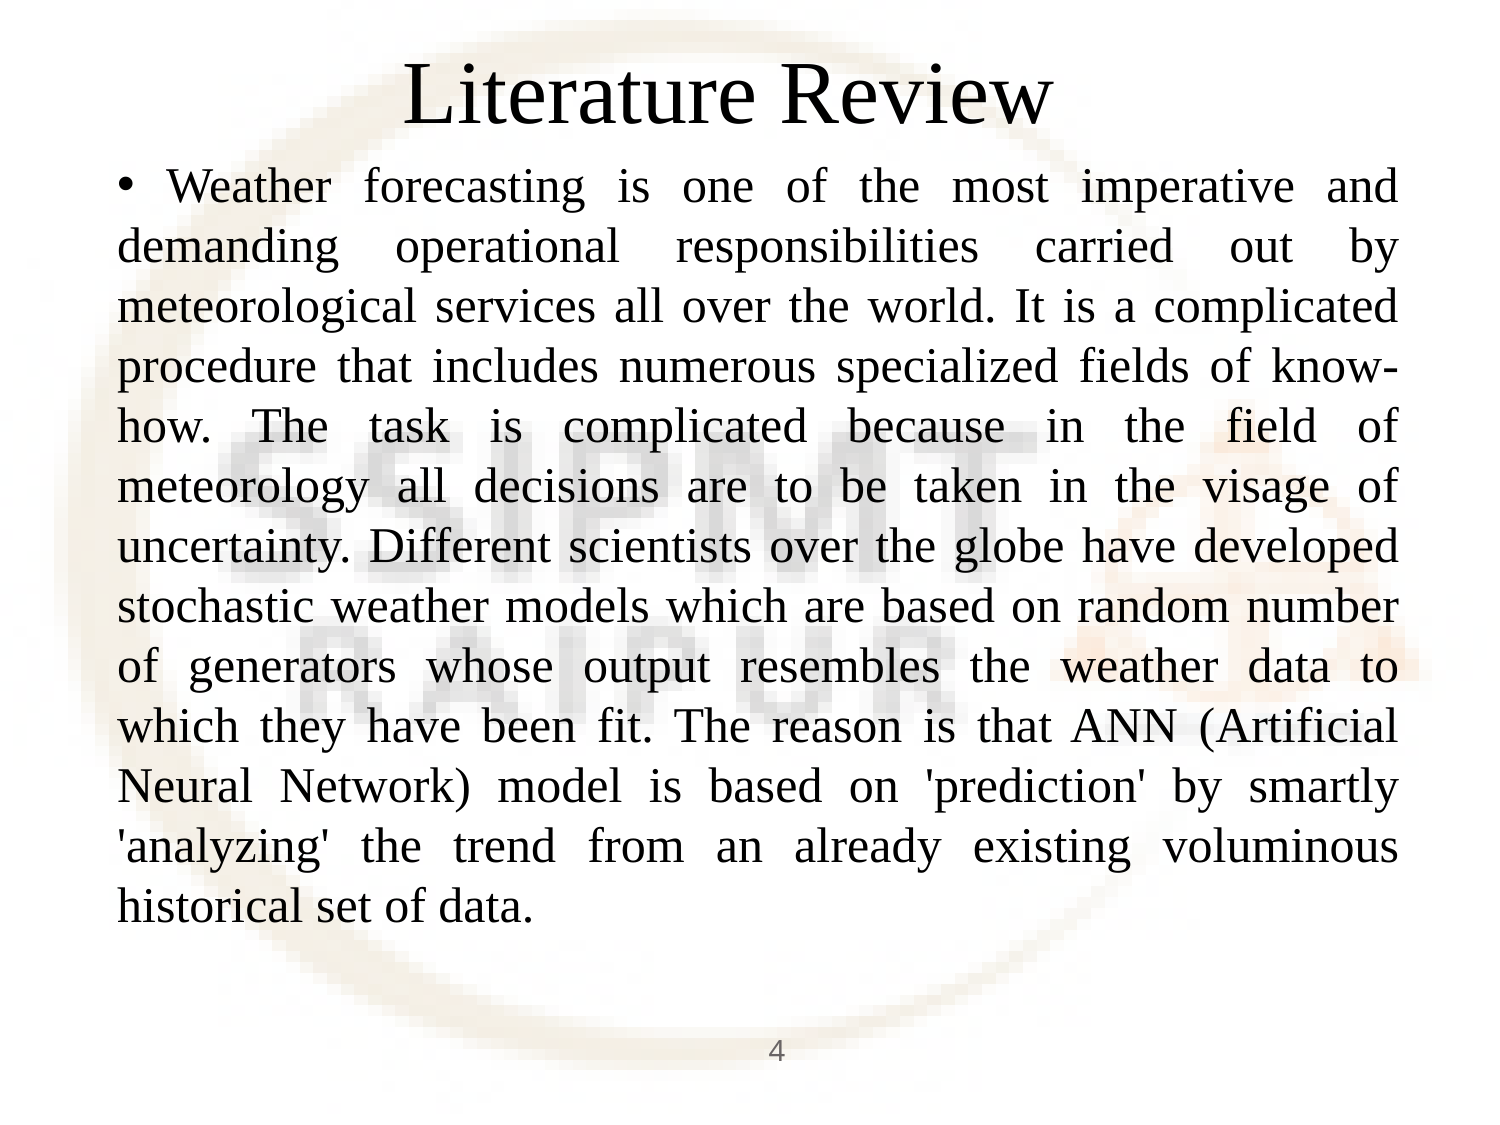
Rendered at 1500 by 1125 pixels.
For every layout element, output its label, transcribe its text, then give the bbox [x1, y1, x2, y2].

footer 4 [150, 1012, 800, 1088]
title Literature Review [37, 24, 1421, 267]
text_box Weather forecasting is one of the most imperative and demanding operational responsibilities carried out by meteorological services all over the world. It is a complicated procedure that includes numerous specialized fields of know-how. The task is complicated because in the field of meteorology all decisions are to be taken in the visage of uncertainty. Different scientists over the globe have developed stochastic weather models which are based on random number of generators whose output resembles the weather data to which they have been fit. The reason is that ANN (Artificial Neural Network) model is based on 'prediction' by smartly 'analyzing' the trend from an already existing voluminous historical set of data. [102, 145, 1415, 941]
